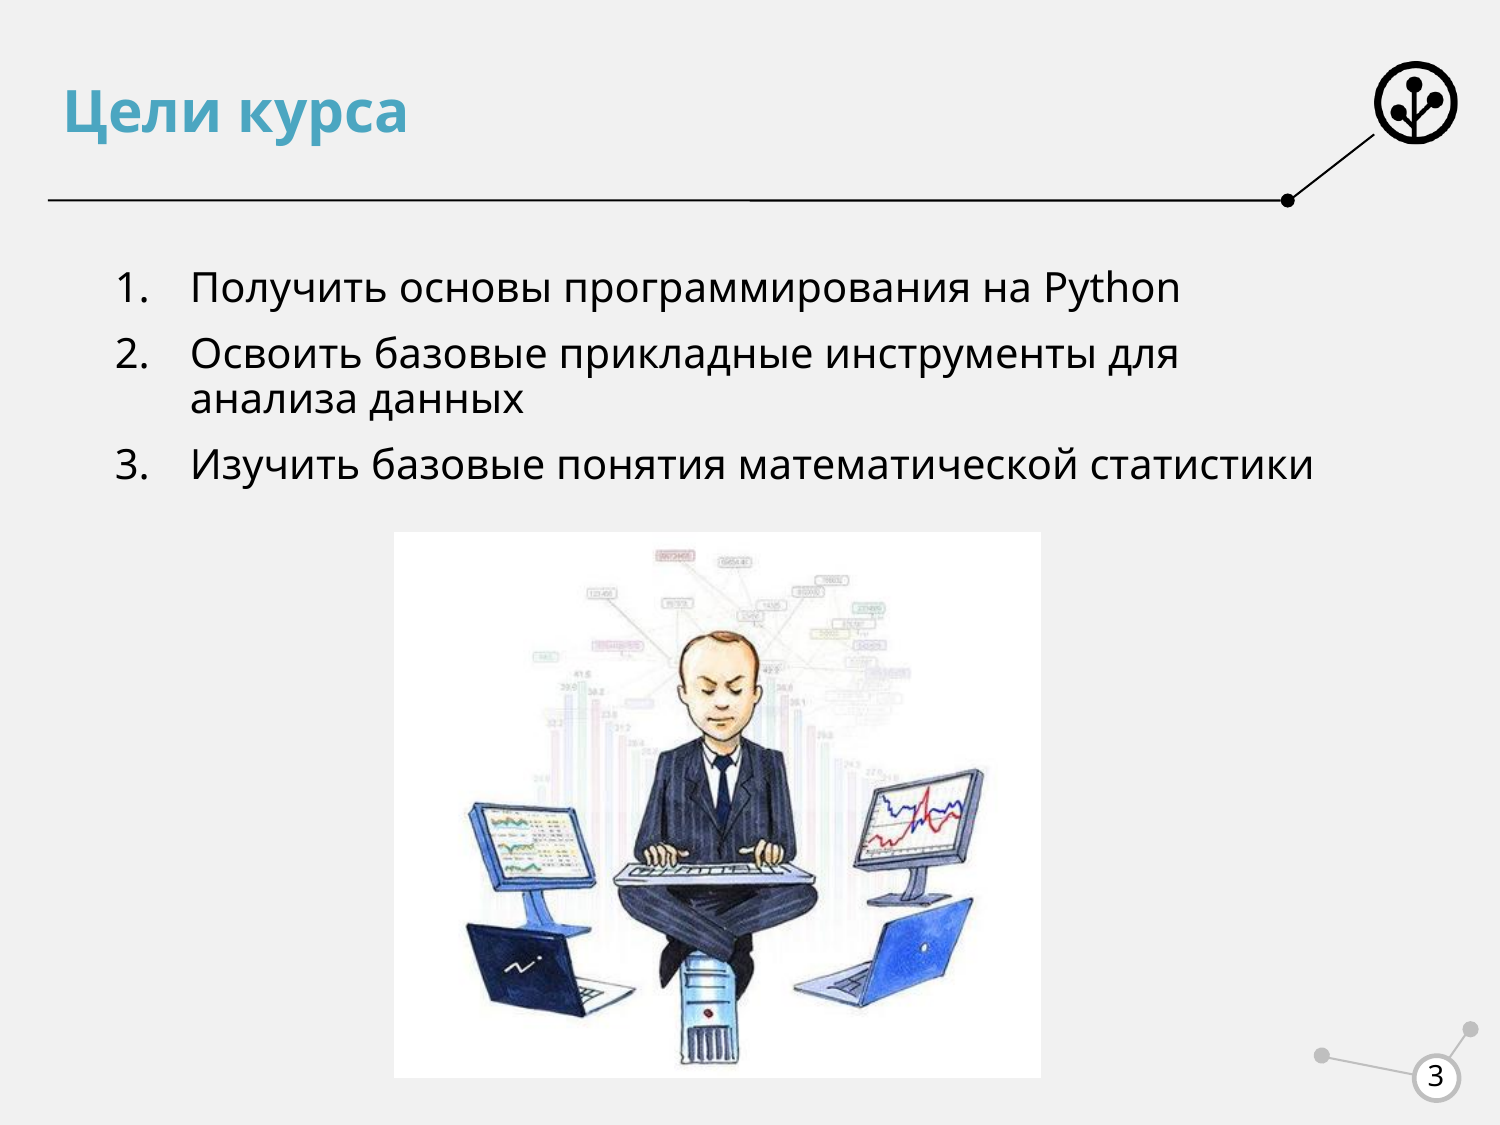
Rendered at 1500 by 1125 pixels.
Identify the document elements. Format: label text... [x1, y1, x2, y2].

picture [1363, 24, 1464, 185]
picture [394, 532, 1041, 1078]
list Получить основы программирования на Python Освоить базовые прикладные инструменты для анализа данных Изучить базовые понятия математической статистики [100, 259, 1336, 1015]
slide_number 3 [1404, 1047, 1468, 1108]
title Цели курса [47, 42, 1281, 185]
